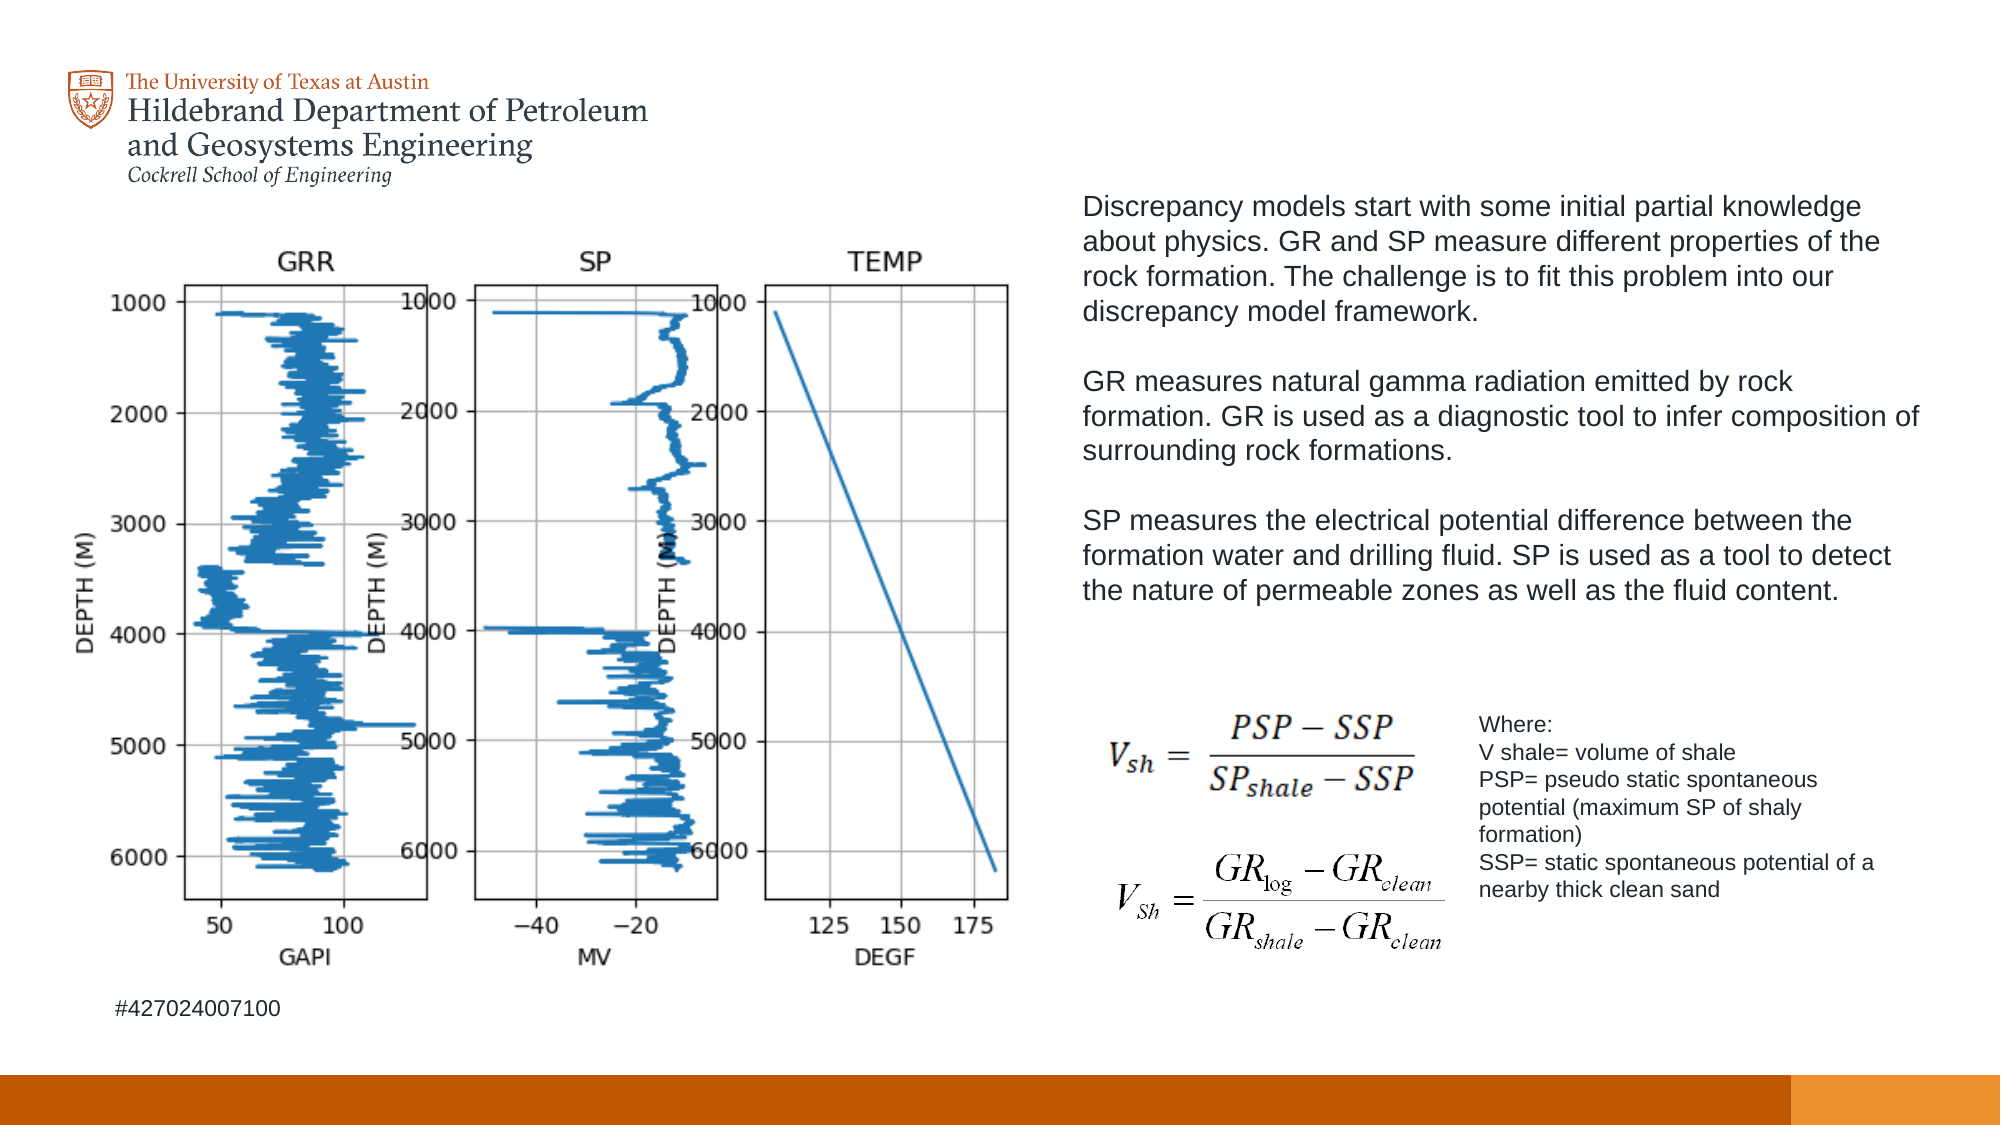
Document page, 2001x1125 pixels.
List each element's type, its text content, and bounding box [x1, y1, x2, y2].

picture [1067, 680, 1460, 995]
text_box Where: V shale= volume of shale PSP= pseudo static spontaneous potential (maximum SP of shaly formation) SSP= static spontaneous potential of a nearby thick clean sand [1464, 702, 1916, 910]
text_box #427024007100 [100, 987, 1000, 1029]
picture [68, 70, 648, 187]
text_box Discrepancy models start with some initial partial knowledge about physics. GR and SP measure different properties of the rock formation. The challenge is to fit this problem into our discrepancy model framework. GR measures natural gamma radiation emitted by rock formation. GR is used as a diagnostic tool to infer composition of surrounding rock formations. SP measures the electrical potential difference between the formation water and drilling fluid. SP is used as a tool to detect the nature of permeable zones as well as the fluid content. [1068, 179, 1940, 614]
picture [60, 235, 1022, 987]
